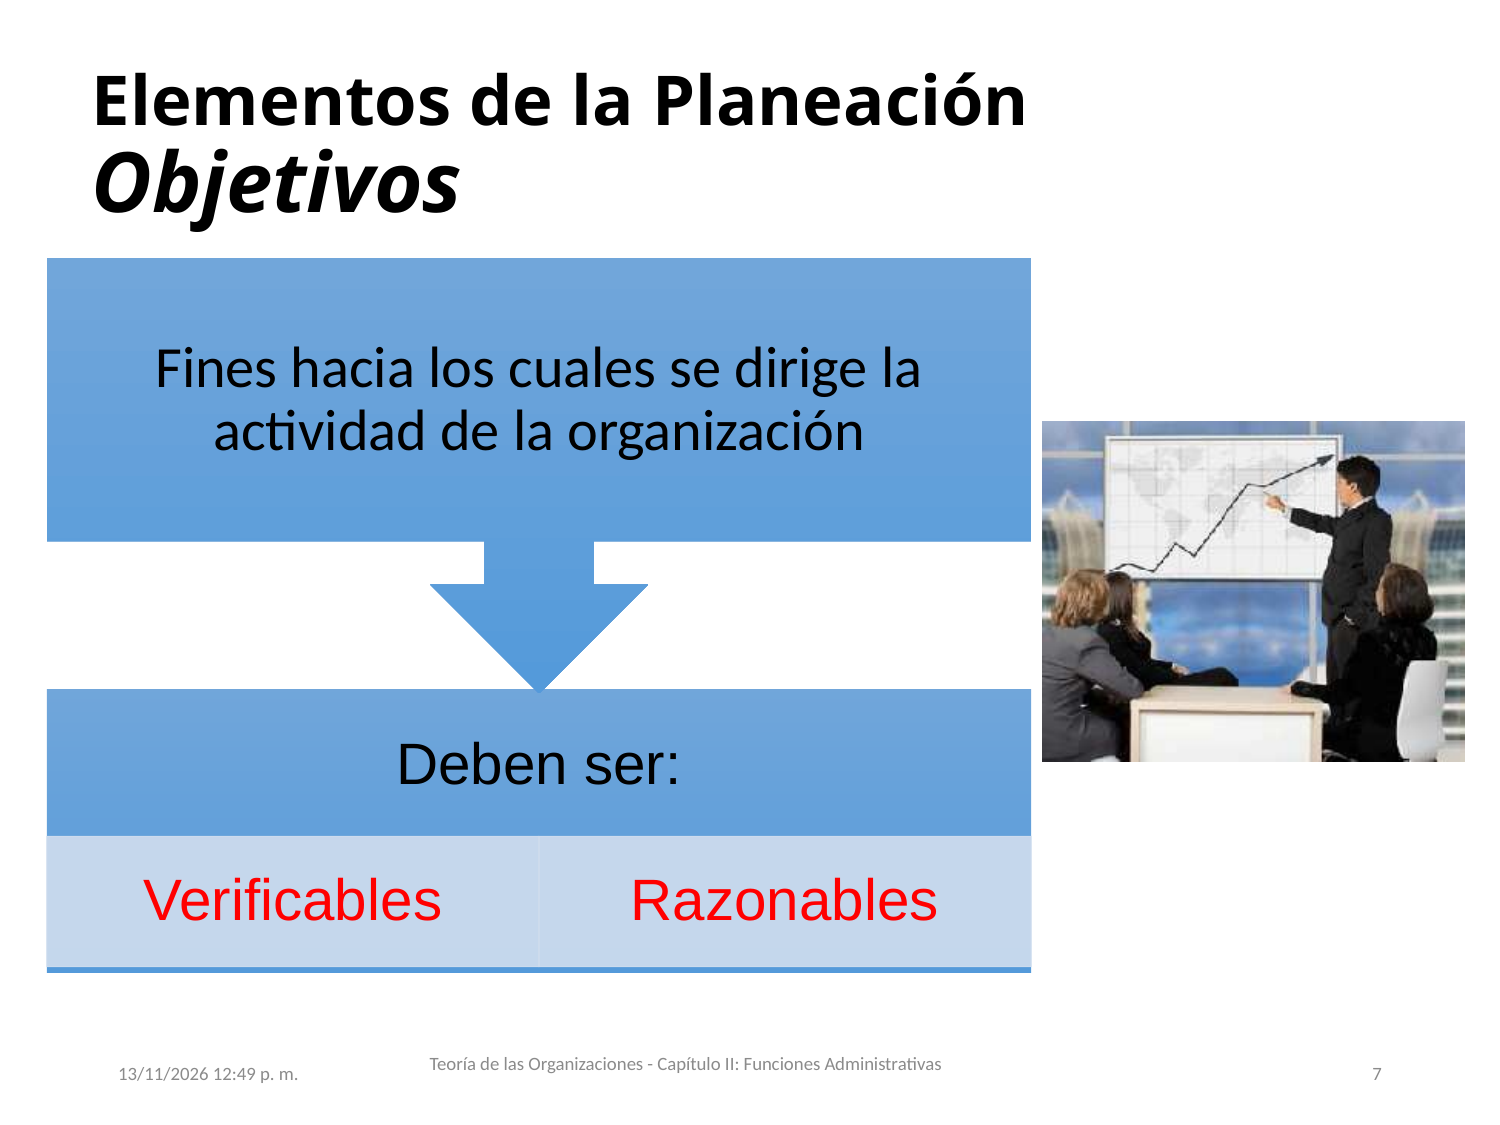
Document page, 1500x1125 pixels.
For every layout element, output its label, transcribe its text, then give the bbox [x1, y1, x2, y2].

picture [1042, 421, 1465, 762]
footer Teoría de las Organizaciones - Capítulo II: Funciones Administrativas [304, 1025, 1067, 1100]
title Elementos de la Planeación Objetivos [76, 54, 1427, 242]
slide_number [103, 1042, 441, 1103]
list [46, 257, 1032, 973]
slide_number 7 [1059, 1042, 1397, 1103]
